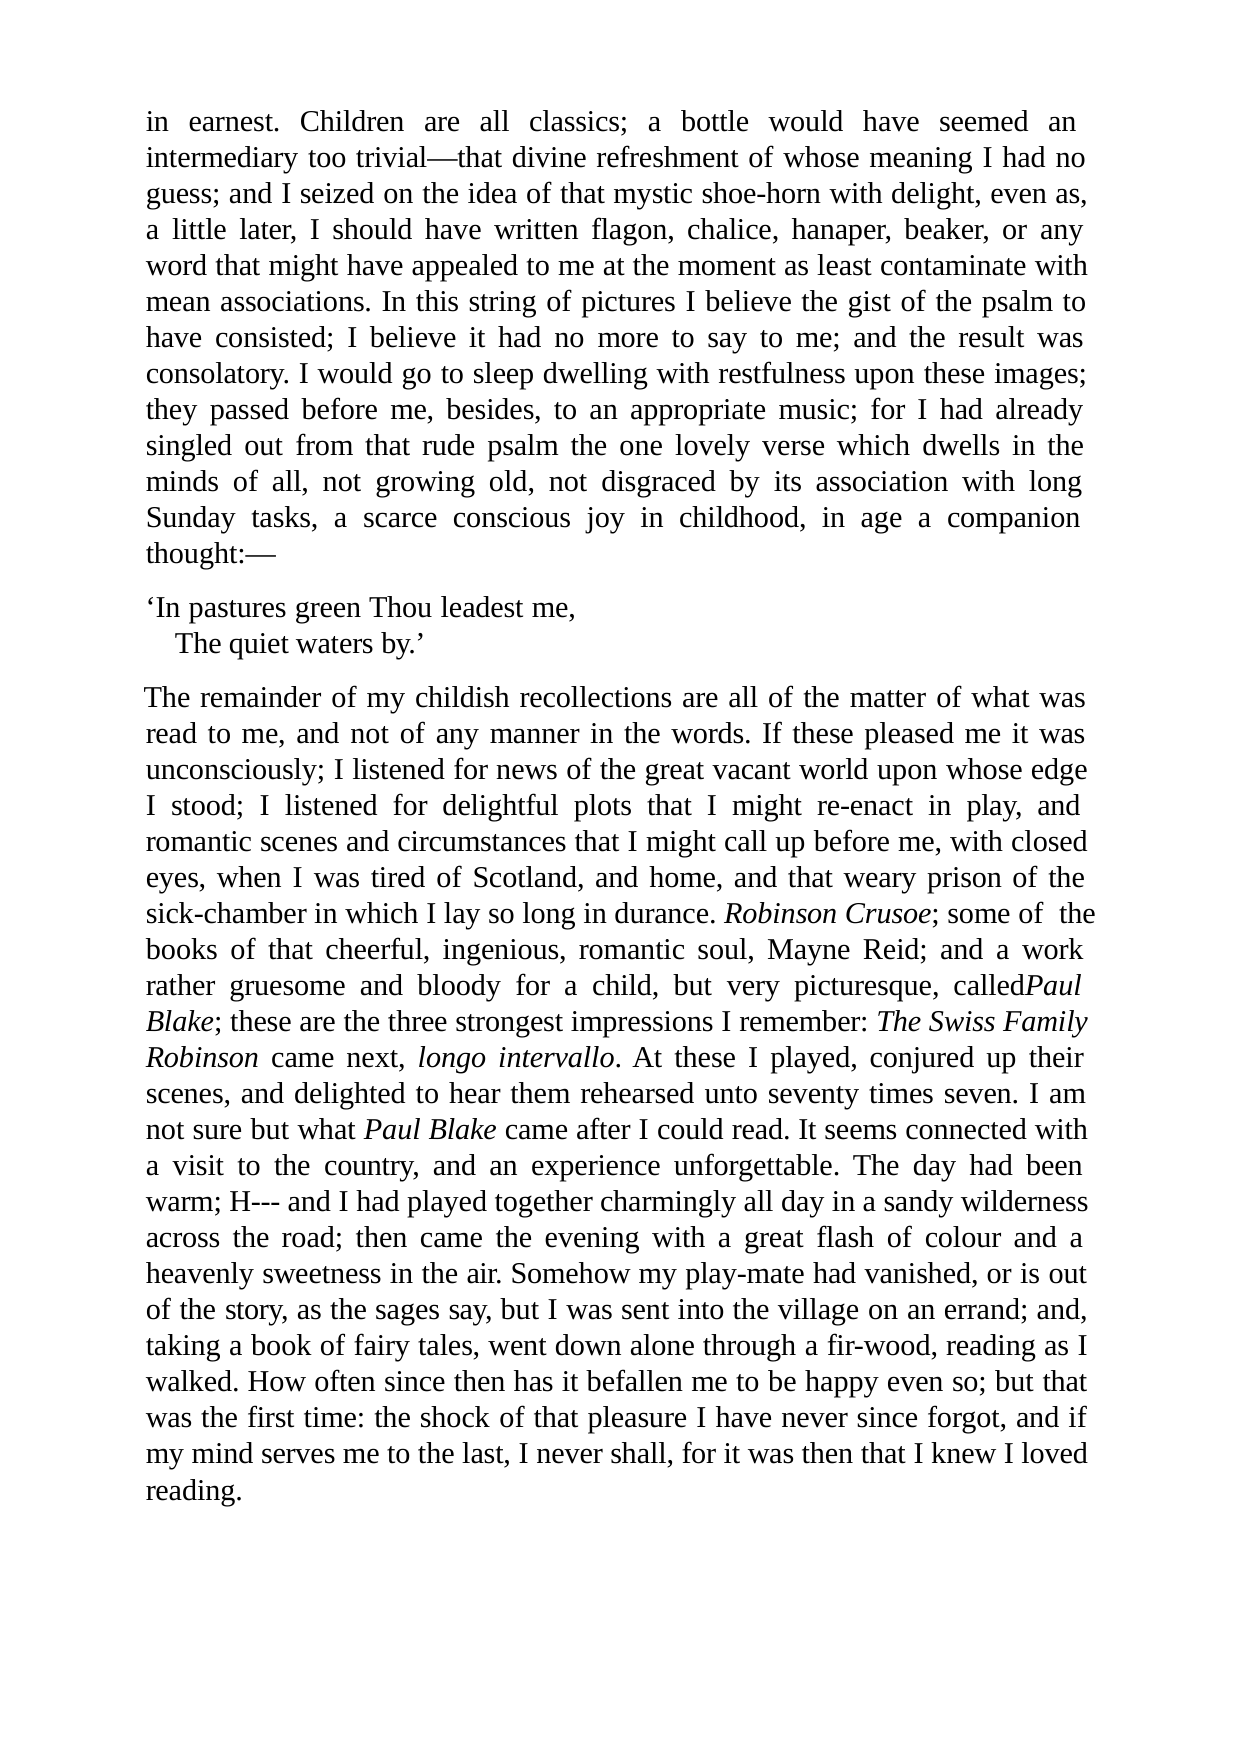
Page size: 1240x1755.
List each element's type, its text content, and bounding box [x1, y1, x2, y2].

text_box in earnest. Children are all classics; a bottle would have seemed an intermediary too trivial—that divine refreshment of whose meaning I had no guess; and I seized on the idea of that mystic shoe-horn with delight, even as, a little later, I should have written flagon, chalice, hanaper, beaker, or any word that might have appealed to me at the moment as least contaminate with mean associations. In this string of pictures I believe the gist of the psalm to have consisted; I believe it had no more to say to me; and the result was consolatory. I would go to sleep dwelling with restfulness upon these images; they passed before me, besides, to an appropriate music; for I had already singled out from that rude psalm the one lovely verse which dwells in the minds of all, not growing old, not disgraced by its association with long Sunday tasks, a scarce conscious joy in childhood, in age a companion thought:— ‘In pastures green Thou leadest me, The quiet waters by.’ The remainder of my childish recollections are all of the matter of what was read to me, and not of any manner in the words. If these pleased me it was unconsciously; I listened for news of the great vacant world upon whose edge I stood; I listened for delightful plots that I might re-enact in play, and romantic scenes and circumstances that I might call up before me, with closed eyes, when I was tired of Scotland, and home, and that weary prison of the sick-chamber in which I lay so long in durance. Robinson Crusoe; some of the books of that cheerful, ingenious, romantic soul, Mayne Reid; and a work rather gruesome and bloody for a child, but very picturesque, calledPaul Blake; these are the three strongest impressions I remember: The Swiss Family Robinson came next, longo intervallo. At these I played, conjured up their scenes, and delighted to hear them rehearsed unto seventy times seven. I am not sure but what Paul Blake came after I could read. It seems connected with a visit to the country, and an experience unforgettable. The day had been warm; H--- and I had played together charmingly all day in a sandy wilderness across the road; then came the evening with a great flash of colour and a heavenly sweetness in the air. Somehow my play-mate had vanished, or is out of the story, as the sages say, but I was sent into the village on an errand; and, taking a book of fairy tales, went down alone through a fir-wood, reading as I walked. How often since then has it befallen me to be happy even so; but that was the first time: the shock of that pleasure I have never since forgot, and if my mind serves me to the last, I never shall, for it was then that I knew I loved reading. [143, 98, 1097, 1506]
